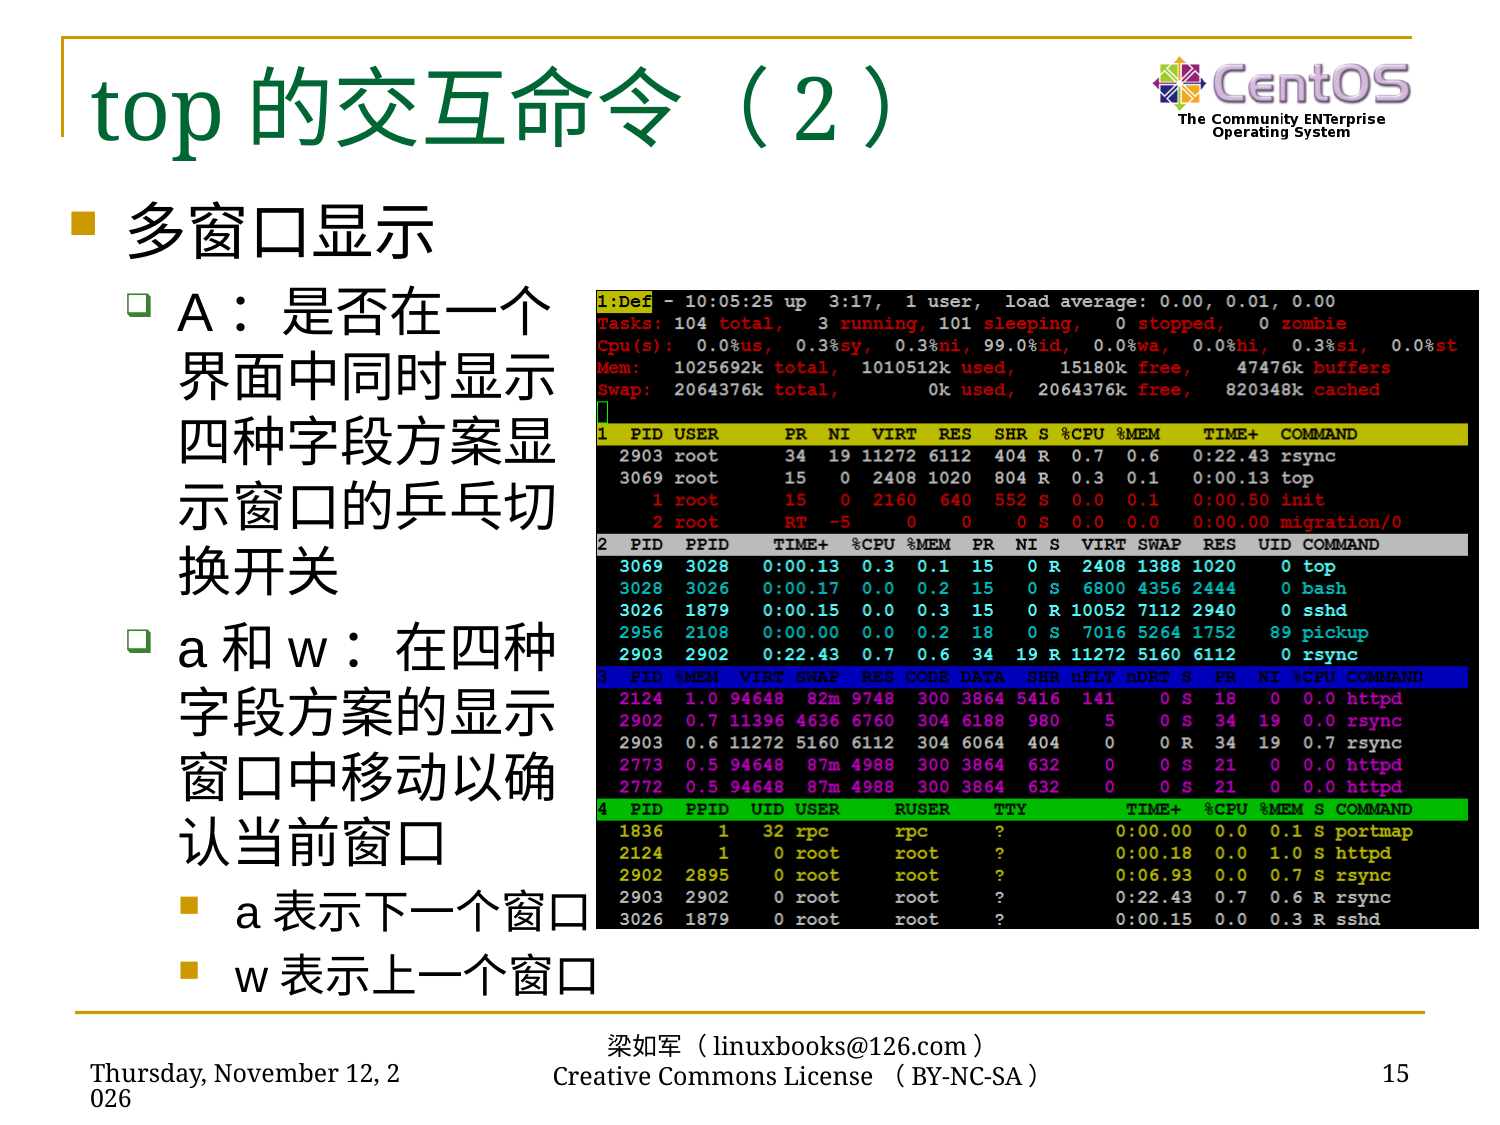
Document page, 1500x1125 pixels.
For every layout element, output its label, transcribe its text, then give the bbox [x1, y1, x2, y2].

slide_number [74, 1023, 426, 1100]
footer 梁如军（linuxbooks@126.com） Creative Commons License（BY-NC-SA） [359, 1022, 1247, 1099]
title top的交互命令（2） [74, 45, 1426, 233]
picture [596, 290, 1479, 929]
slide_number 15 [1074, 1023, 1426, 1100]
list 多窗口显示 A：是否在一个界面中同时显示四种字段方案显示窗口的乒乓切换开关 a和w：在四种字段方案的显示窗口中移动以确认当前窗口 a表示下一个窗口 w表示上一个窗口 [52, 184, 621, 1012]
